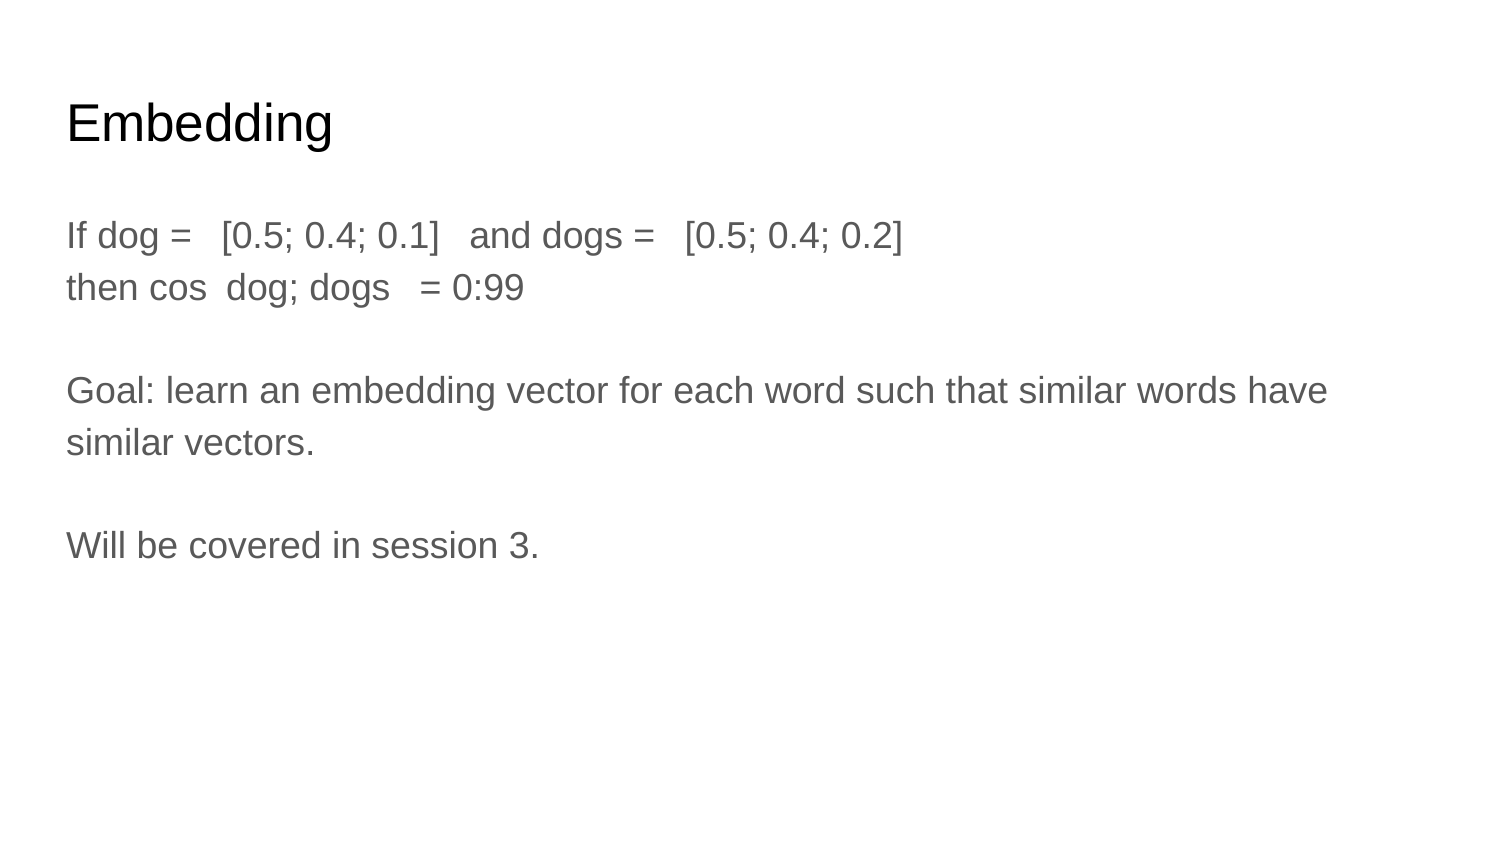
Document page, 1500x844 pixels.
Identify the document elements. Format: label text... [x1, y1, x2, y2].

title Embedding [51, 72, 1449, 167]
list If dog = [0.5; 0.4; 0.1] and dogs = [0.5; 0.4; 0.2] then cos dog; dogs = 0:99 Goal: learn an embedding vector for each word such that similar words have similar vectors. Will be covered in session 3. [51, 189, 1449, 750]
